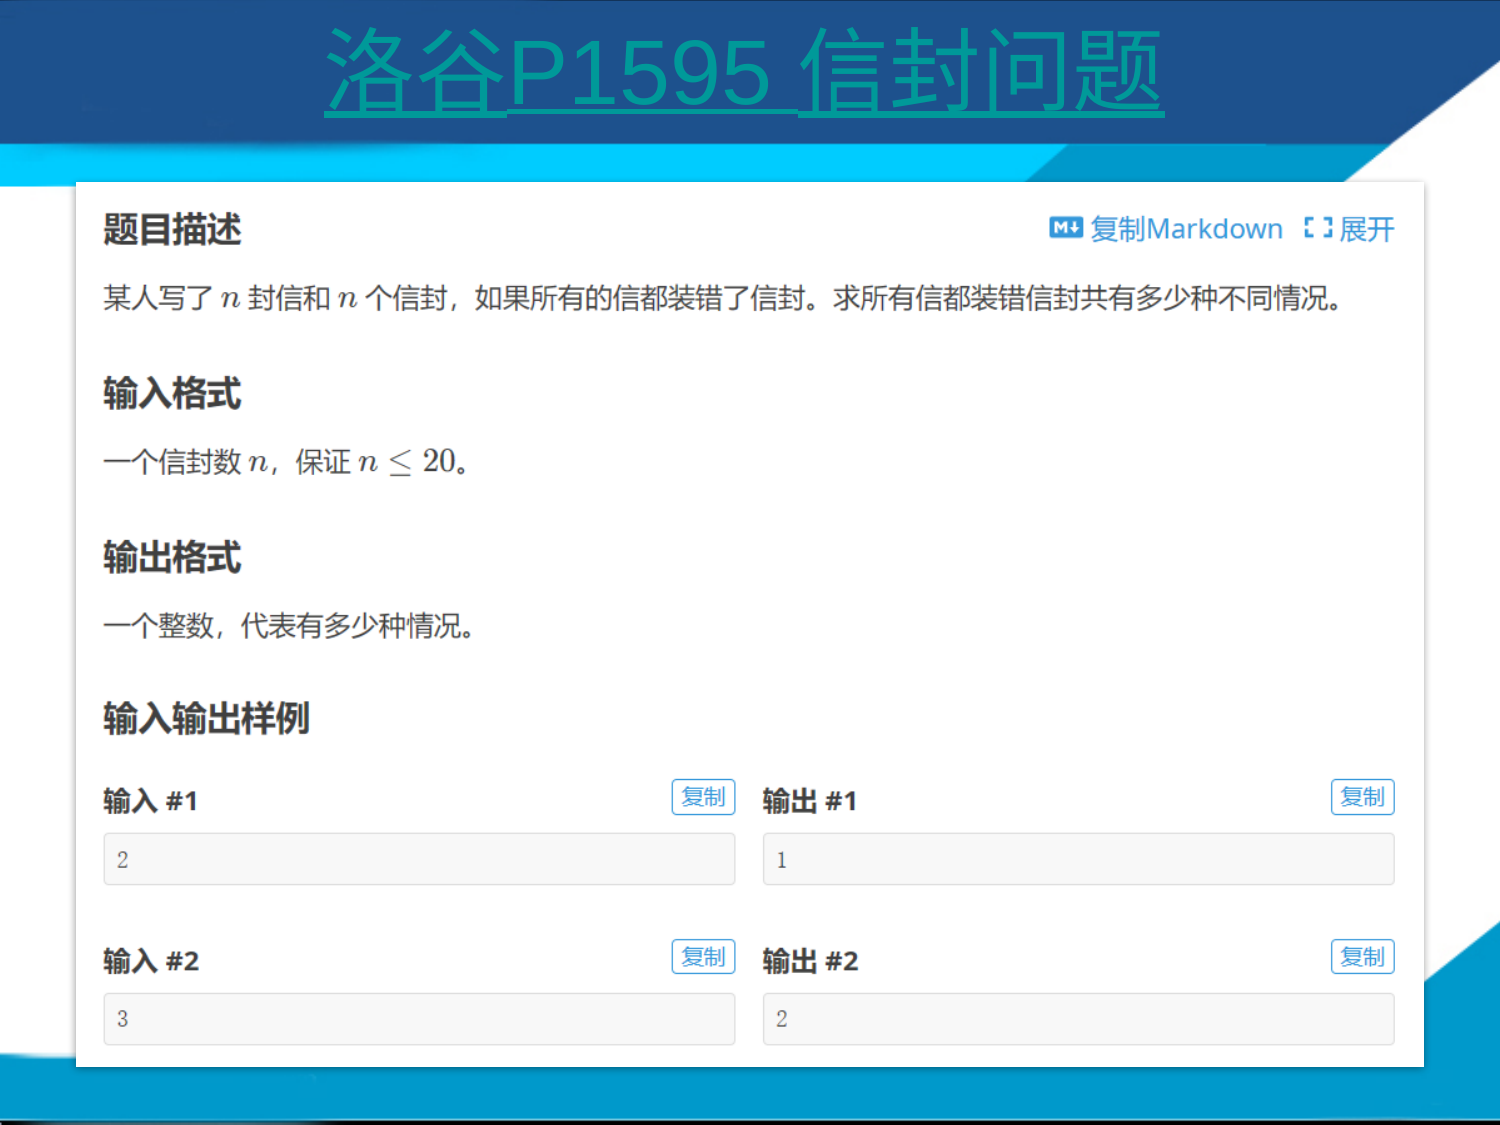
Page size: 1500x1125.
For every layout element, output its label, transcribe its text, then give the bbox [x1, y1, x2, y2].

text_box 洛谷P1595 信封问题 [242, 9, 1247, 149]
picture [0, 1118, 1500, 1125]
picture [0, 0, 1500, 981]
picture [0, 186, 76, 1058]
picture [90, 195, 1410, 1053]
